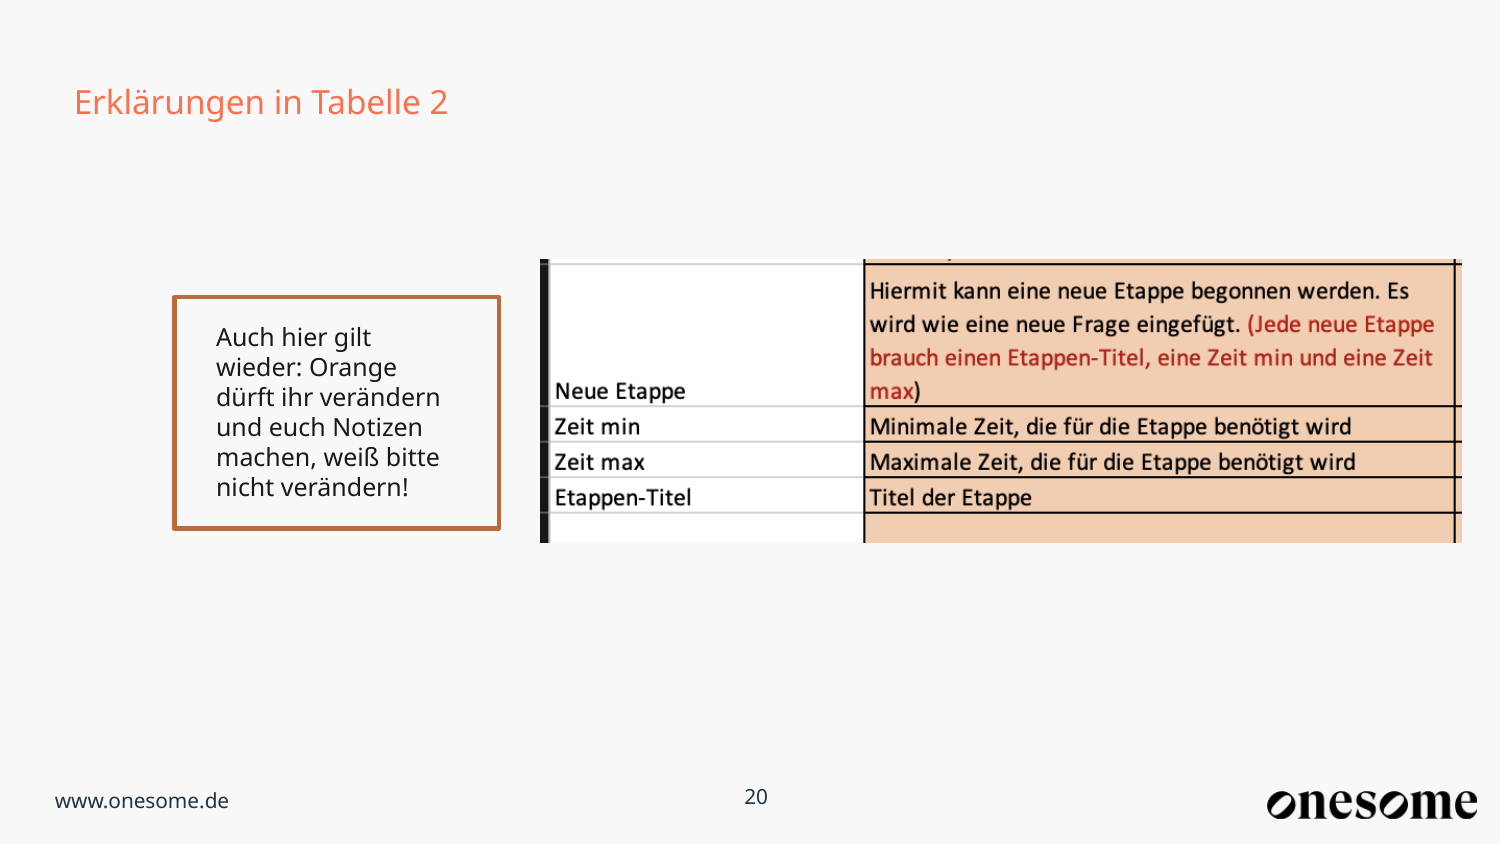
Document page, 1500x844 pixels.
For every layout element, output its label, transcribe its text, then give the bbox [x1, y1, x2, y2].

slide_number 20 [581, 774, 932, 820]
list Erklärungen in Tabelle 2 [73, 73, 1439, 178]
text_box Auch hier gilt wieder: Orange dürft ihr verändern und euch Notizen machen, weiß bitte nicht verändern! [201, 314, 473, 509]
picture [540, 259, 1462, 544]
text_box [172, 295, 501, 531]
picture [1267, 791, 1478, 820]
